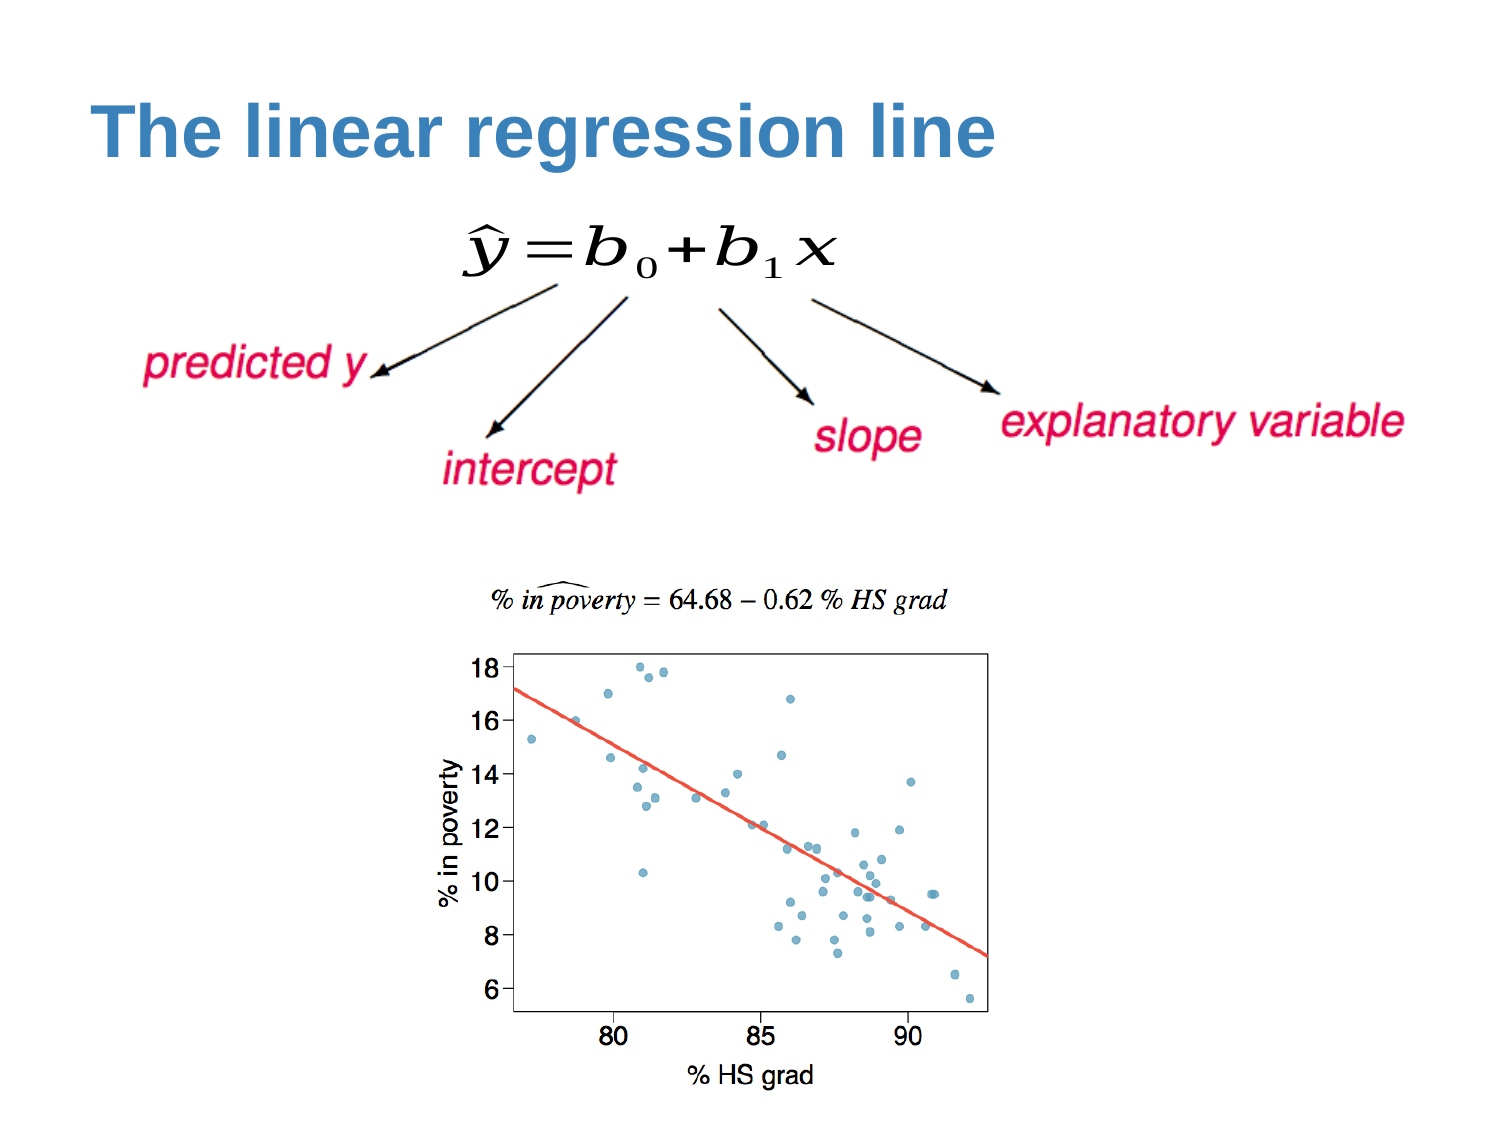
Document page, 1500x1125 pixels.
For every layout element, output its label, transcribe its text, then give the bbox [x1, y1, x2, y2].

picture [429, 573, 998, 1094]
picture [111, 268, 1433, 504]
title The linear regression line [75, 0, 1425, 188]
